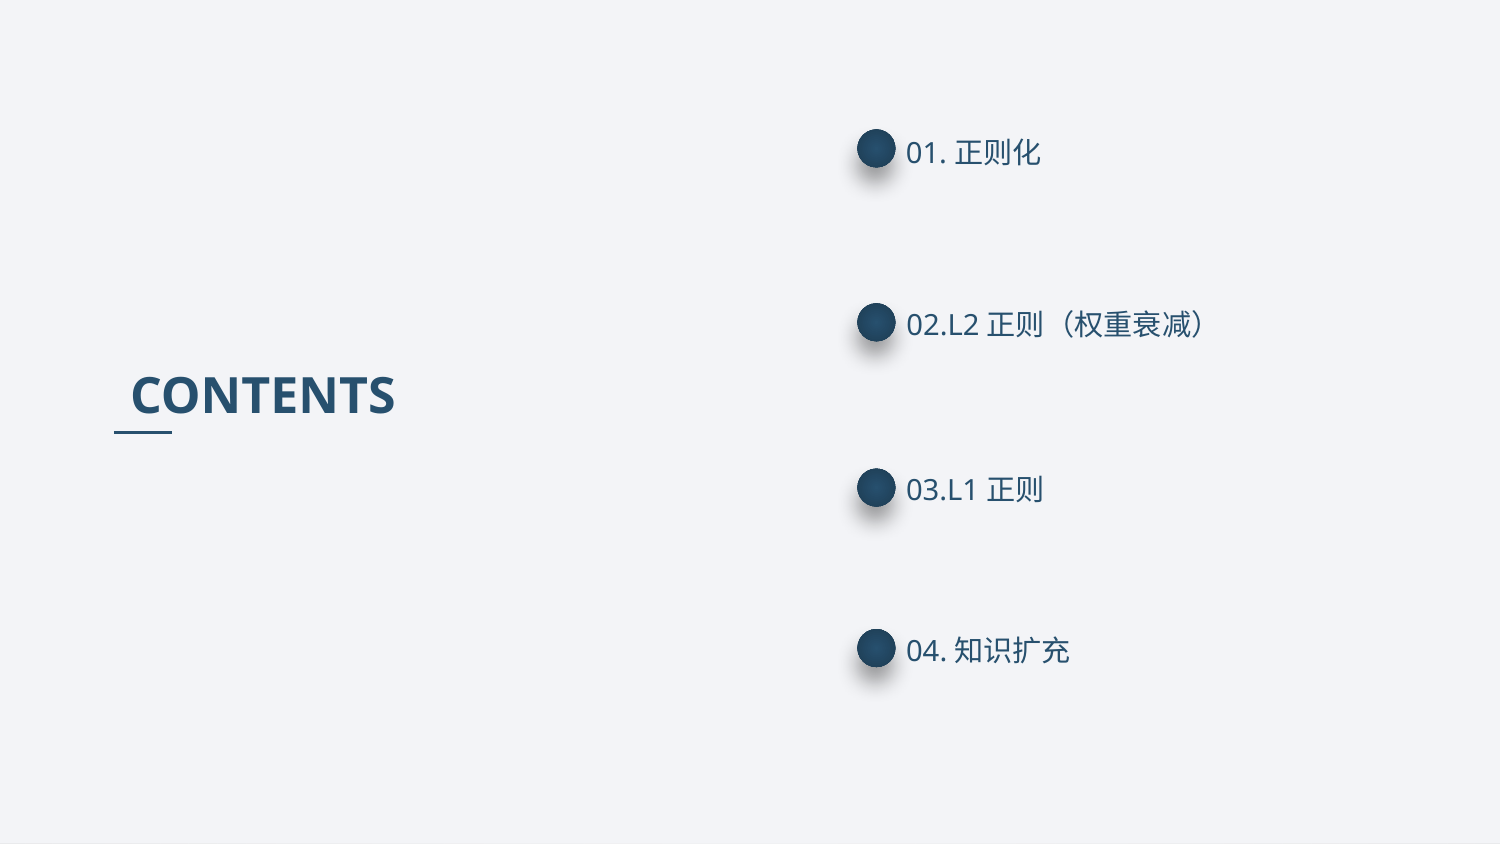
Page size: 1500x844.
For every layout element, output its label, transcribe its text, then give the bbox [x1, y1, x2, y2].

text_box [856, 128, 891, 169]
text_box 03.L1正则 [891, 464, 1060, 514]
text_box CONTENTS [115, 355, 411, 431]
text_box 04.知识扩充 [891, 624, 1086, 675]
text_box [856, 302, 891, 343]
text_box 01.正则化 [891, 126, 1057, 177]
text_box [856, 628, 891, 669]
text_box 02.L2正则（权重衰减） [891, 299, 1236, 349]
text_box [856, 467, 891, 508]
